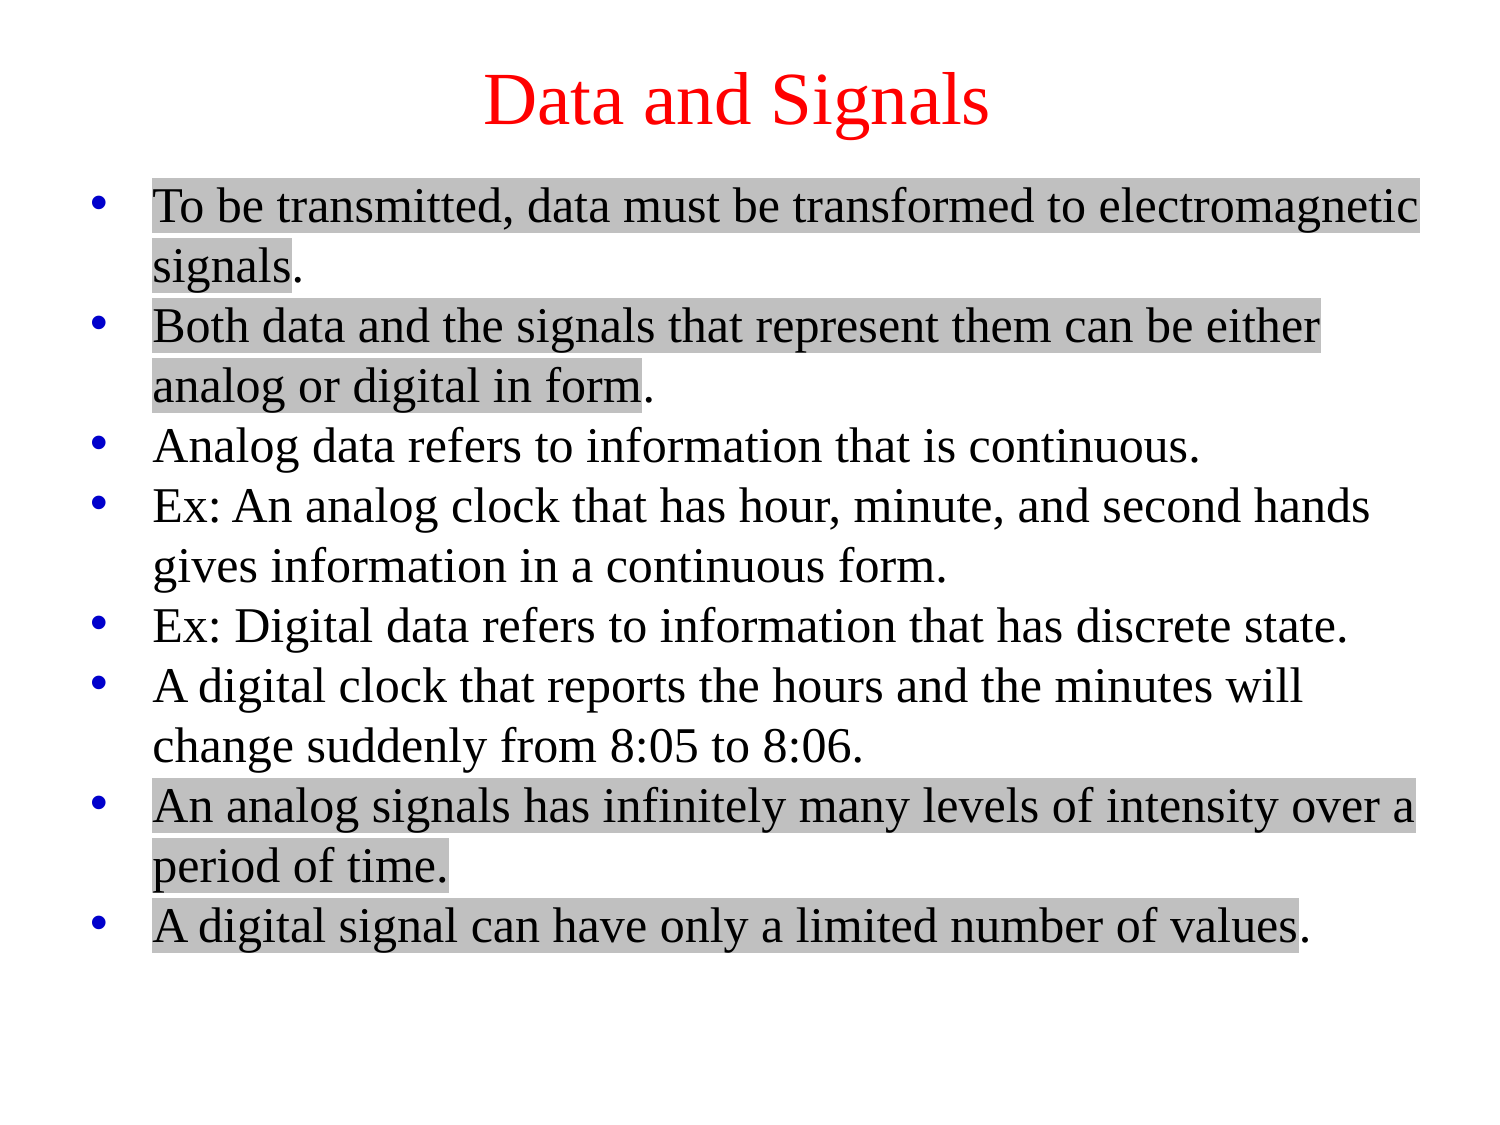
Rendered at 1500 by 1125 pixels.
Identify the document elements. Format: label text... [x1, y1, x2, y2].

title Data and Signals [62, 50, 1413, 139]
list To be transmitted, data must be transformed to electromagnetic signals. Both data and the signals that represent them can be either analog or digital in form. Analog data refers to information that is continuous. Ex: An analog clock that has hour, minute, and second hands gives information in a continuous form. Ex: Digital data refers to information that has discrete state. A digital clock that reports the hours and the minutes will change suddenly from 8:05 to 8:06. An analog signals has infinitely many levels of intensity over a period of time. A digital signal can have only a limited number of values. [62, 164, 1440, 1069]
